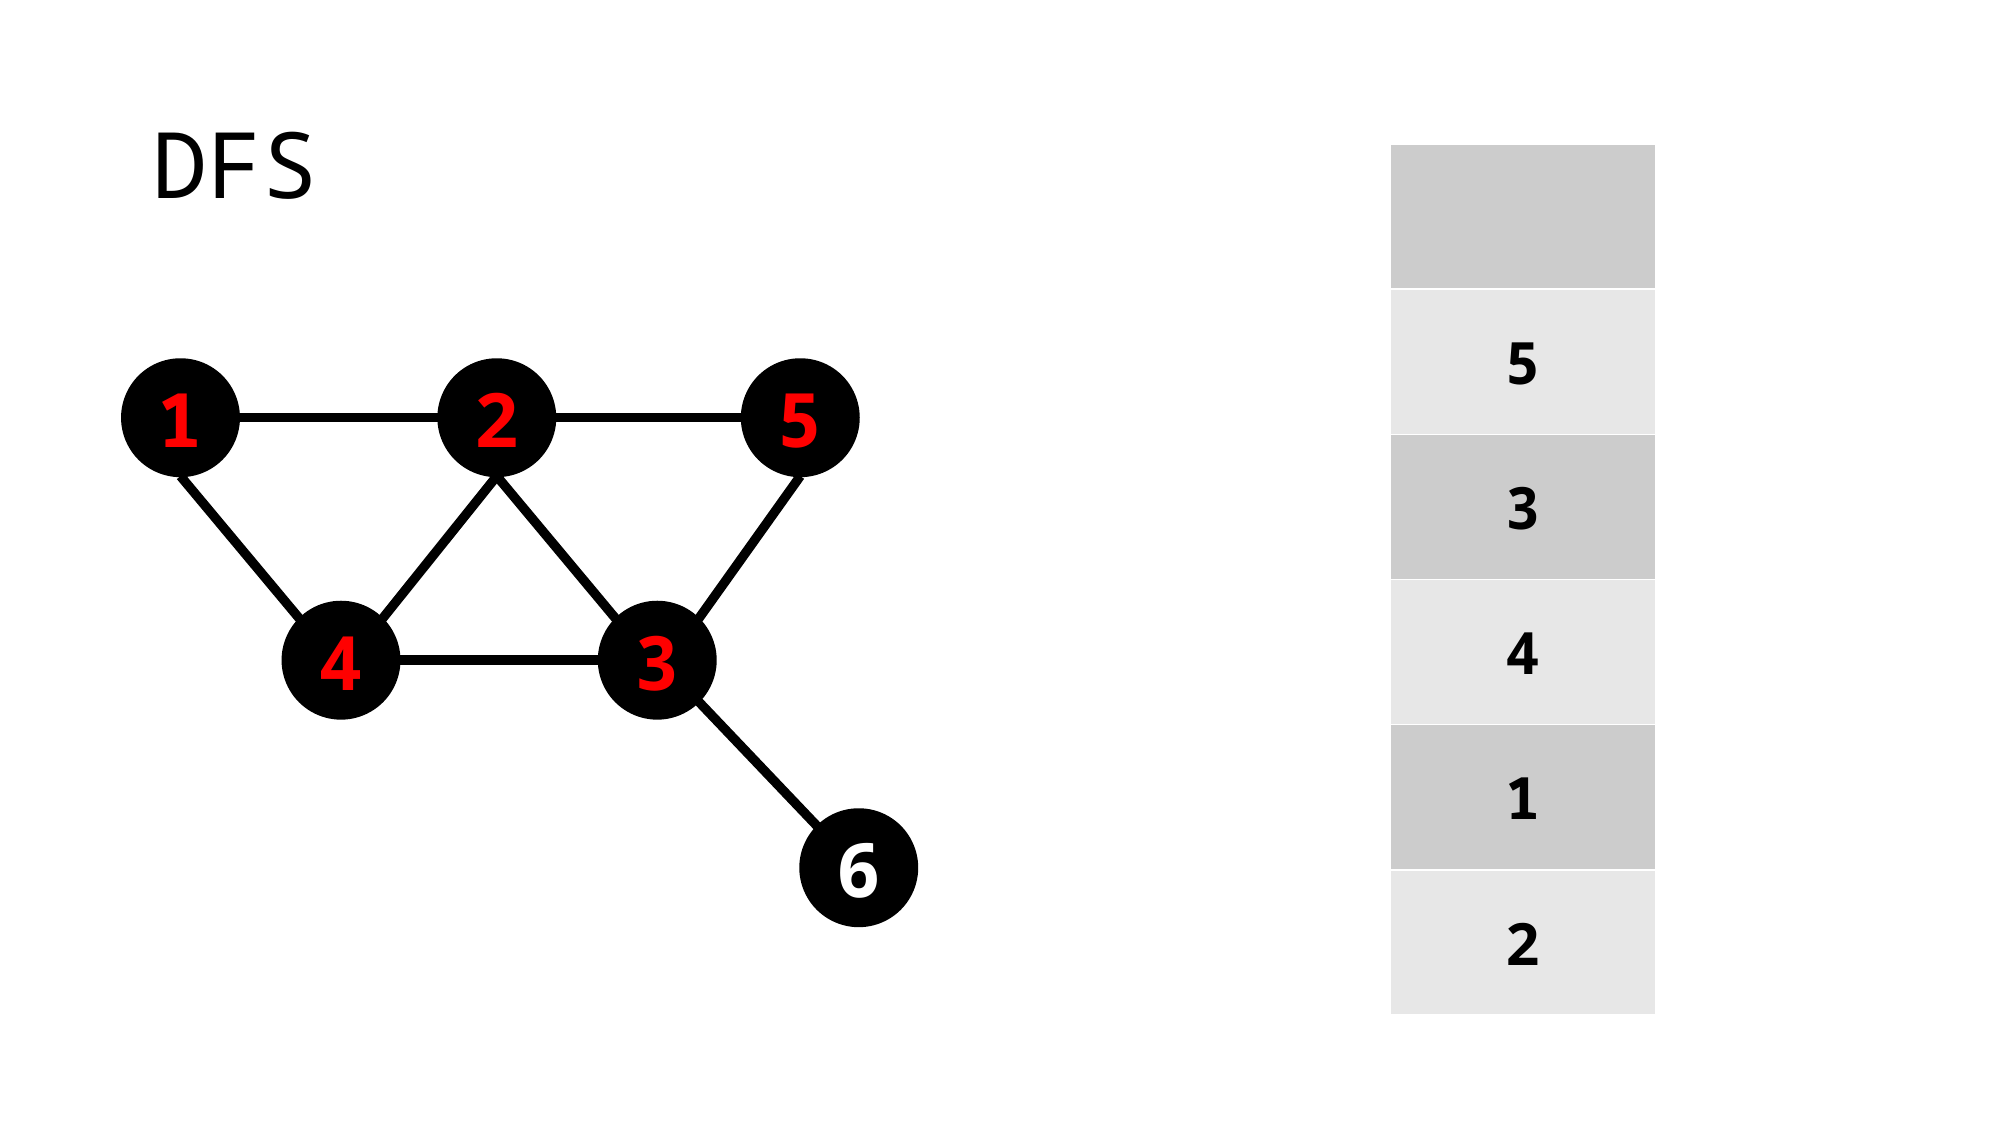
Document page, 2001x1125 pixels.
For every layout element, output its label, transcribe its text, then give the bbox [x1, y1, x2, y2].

table_header [1391, 145, 1655, 288]
table_cell 2 [1391, 871, 1655, 1014]
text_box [496, 476, 616, 619]
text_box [180, 476, 300, 619]
table_cell 4 [1391, 580, 1655, 724]
text_box 3 [598, 600, 717, 720]
table_cell 3 [1391, 435, 1655, 579]
text_box 2 [437, 358, 557, 476]
text_box 1 [121, 358, 240, 478]
text_box 4 [281, 600, 401, 720]
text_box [698, 476, 801, 619]
title DFS [137, 59, 1863, 278]
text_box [698, 701, 818, 827]
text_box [382, 476, 496, 619]
table_cell 1 [1391, 725, 1655, 869]
text_box 5 [740, 358, 860, 478]
table_cell 5 [1391, 290, 1655, 434]
text_box 6 [799, 808, 919, 928]
